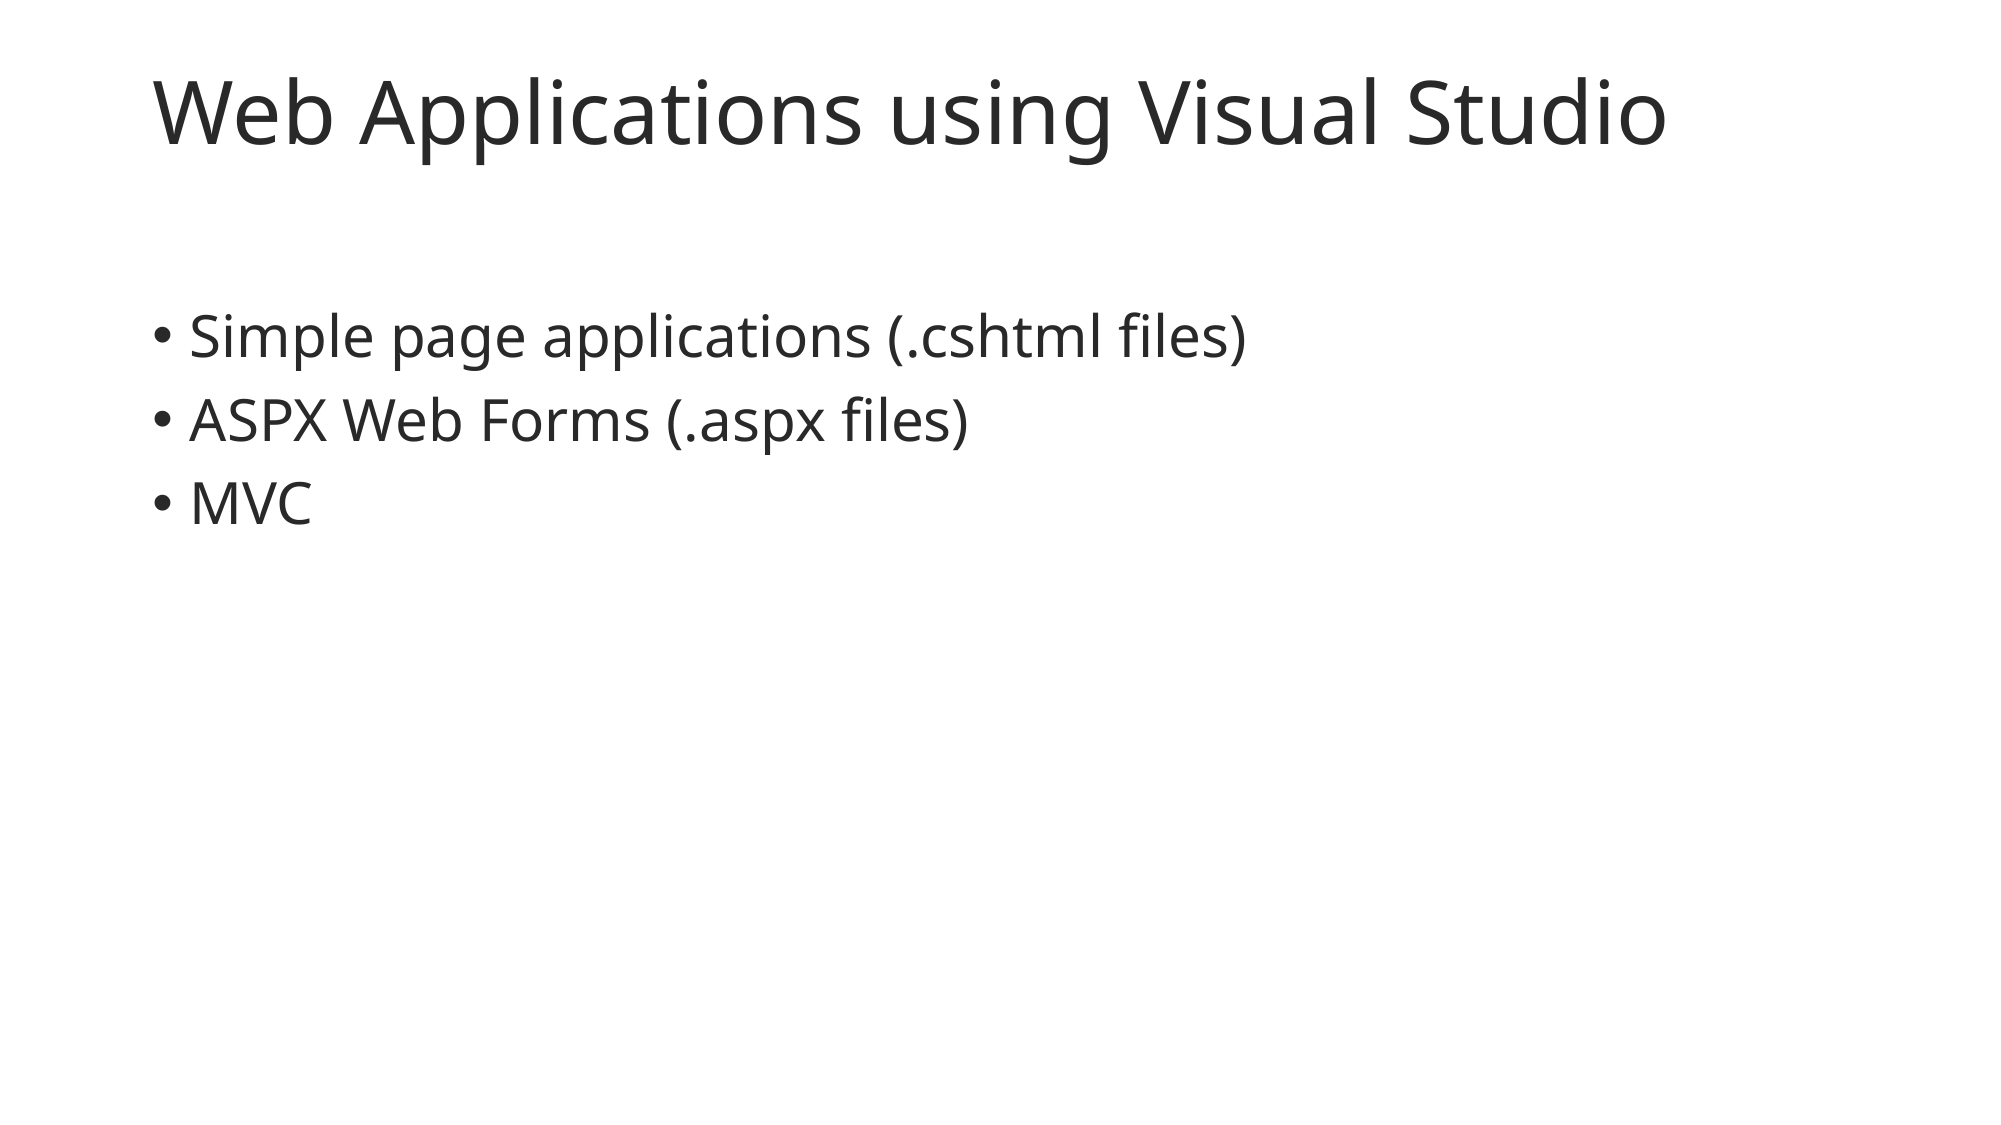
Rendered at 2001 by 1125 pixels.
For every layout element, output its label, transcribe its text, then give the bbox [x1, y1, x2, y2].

list Simple page applications (.cshtml files) ASPX Web Forms (.aspx files) MVC [137, 299, 1863, 1014]
title Web Applications using Visual Studio [137, 59, 1863, 278]
